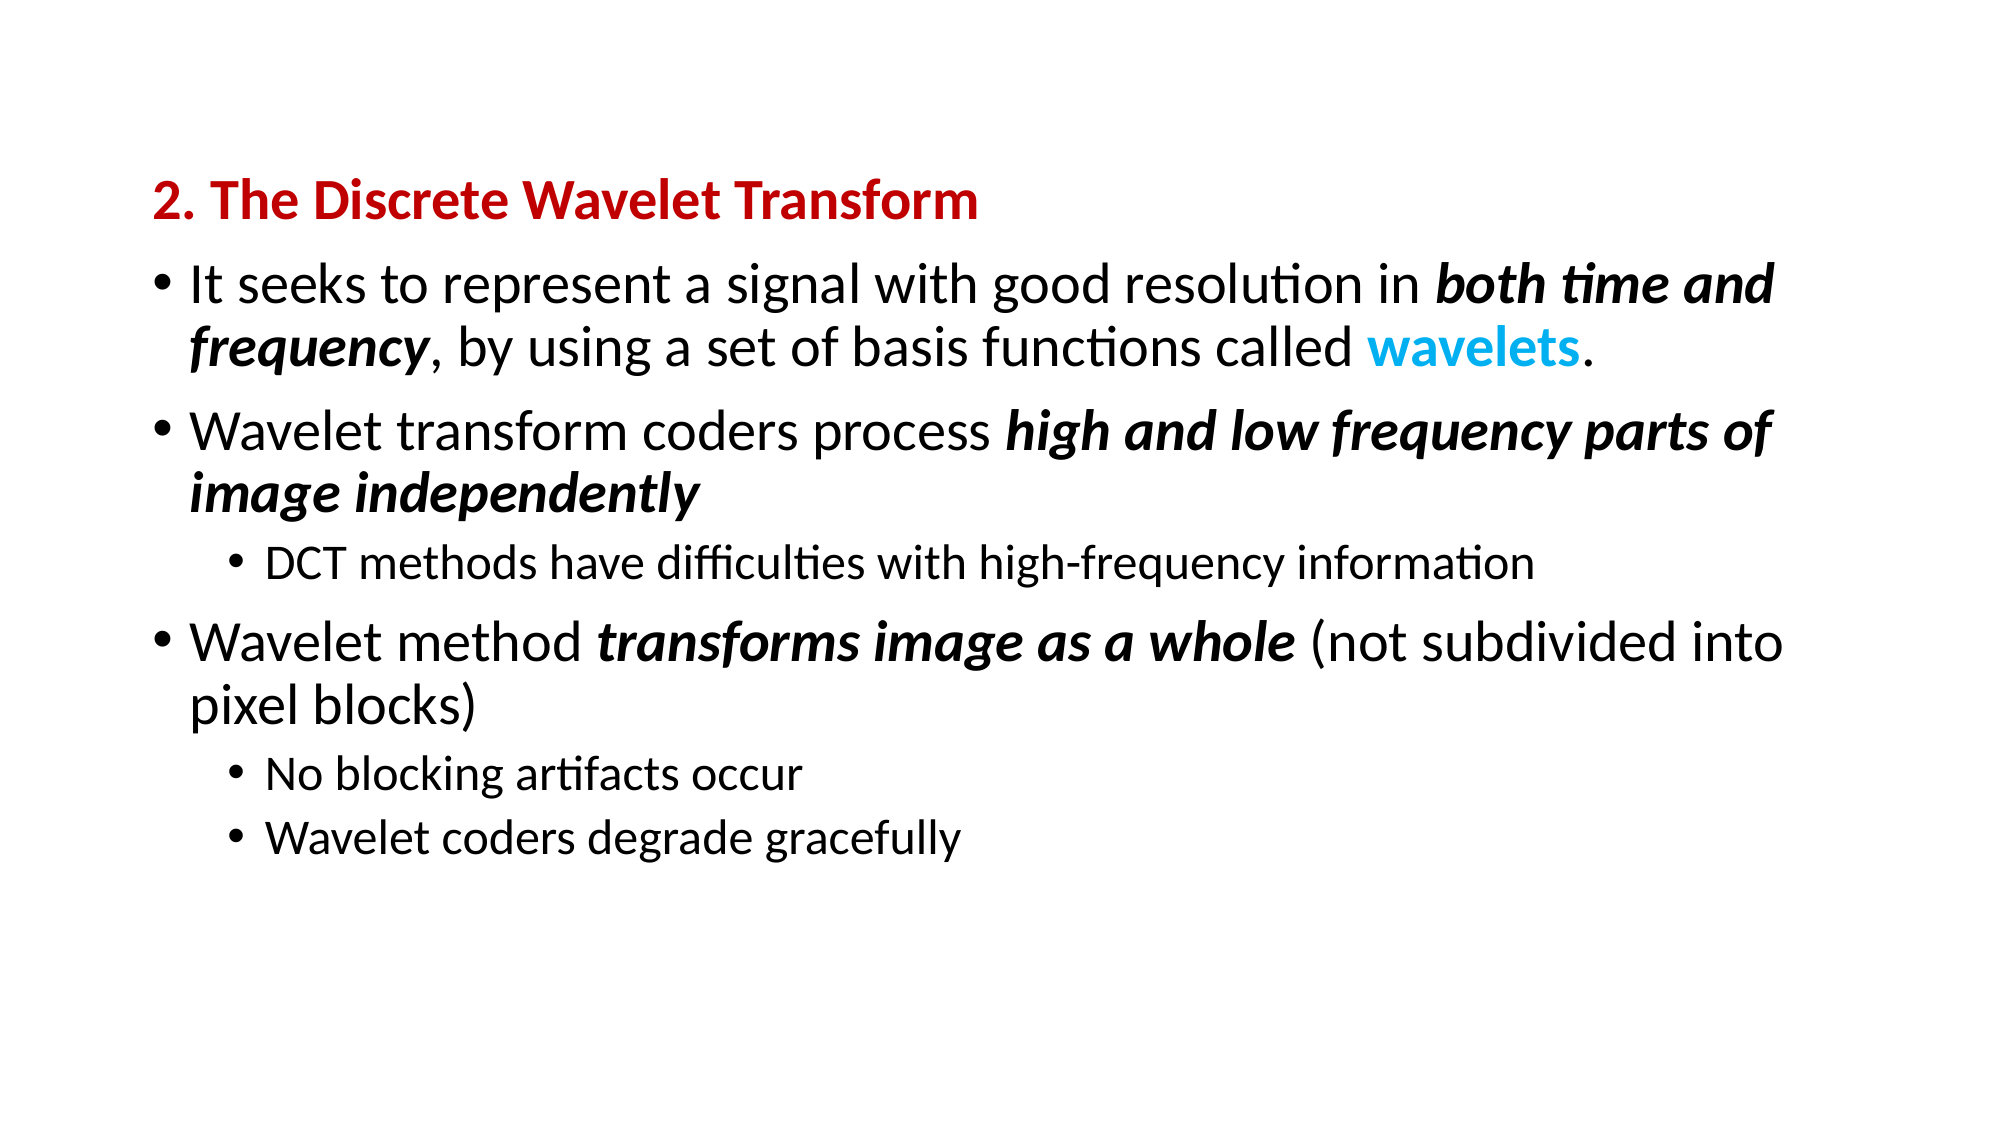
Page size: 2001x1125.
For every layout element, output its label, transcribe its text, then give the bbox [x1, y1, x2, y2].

list 2. The Discrete Wavelet Transform It seeks to represent a signal with good resolution in both time and frequency, by using a set of basis functions called wavelets. Wavelet transform coders process high and low frequency parts of image independently DCT methods have difficulties with high-frequency information Wavelet method transforms image as a whole (not subdivided into pixel blocks) No blocking artifacts occur Wavelet coders degrade gracefully [137, 161, 1863, 1014]
